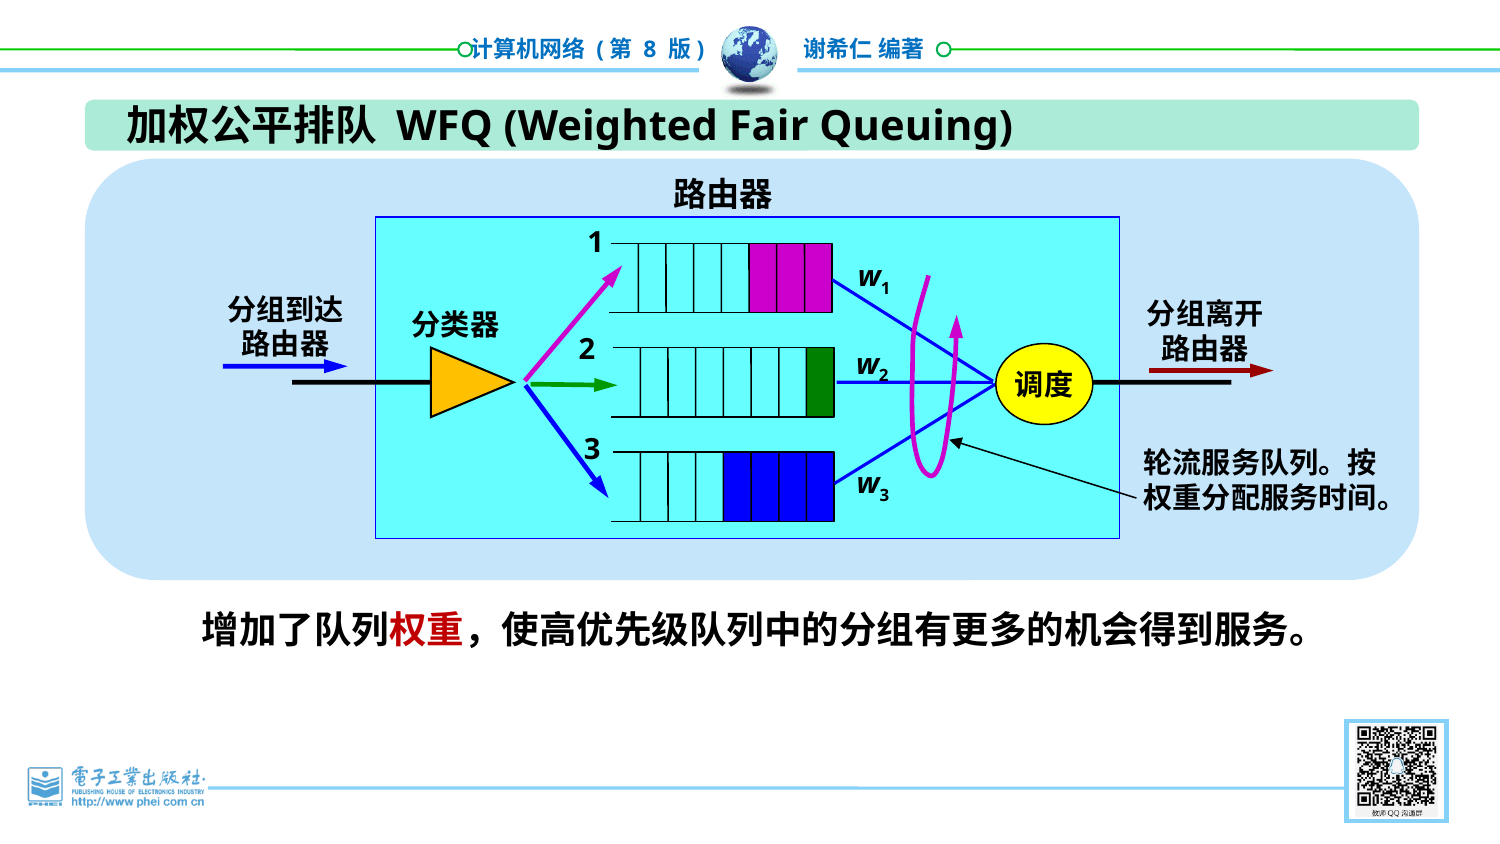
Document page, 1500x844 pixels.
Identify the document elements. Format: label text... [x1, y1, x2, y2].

picture [719, 24, 779, 91]
text_box [1029, 99, 1420, 151]
text_box 增加了队列权重，使高优先级队列中的分组有更多的机会得到服务。 [182, 589, 1347, 658]
picture [23, 764, 208, 809]
picture [1355, 724, 1438, 817]
text_box [84, 99, 111, 151]
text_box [948, 437, 1399, 524]
text_box [82, 156, 1422, 583]
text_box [212, 165, 1279, 539]
text_box 加权公平排队 WFQ (Weighted Fair Queuing) [111, 91, 1029, 157]
